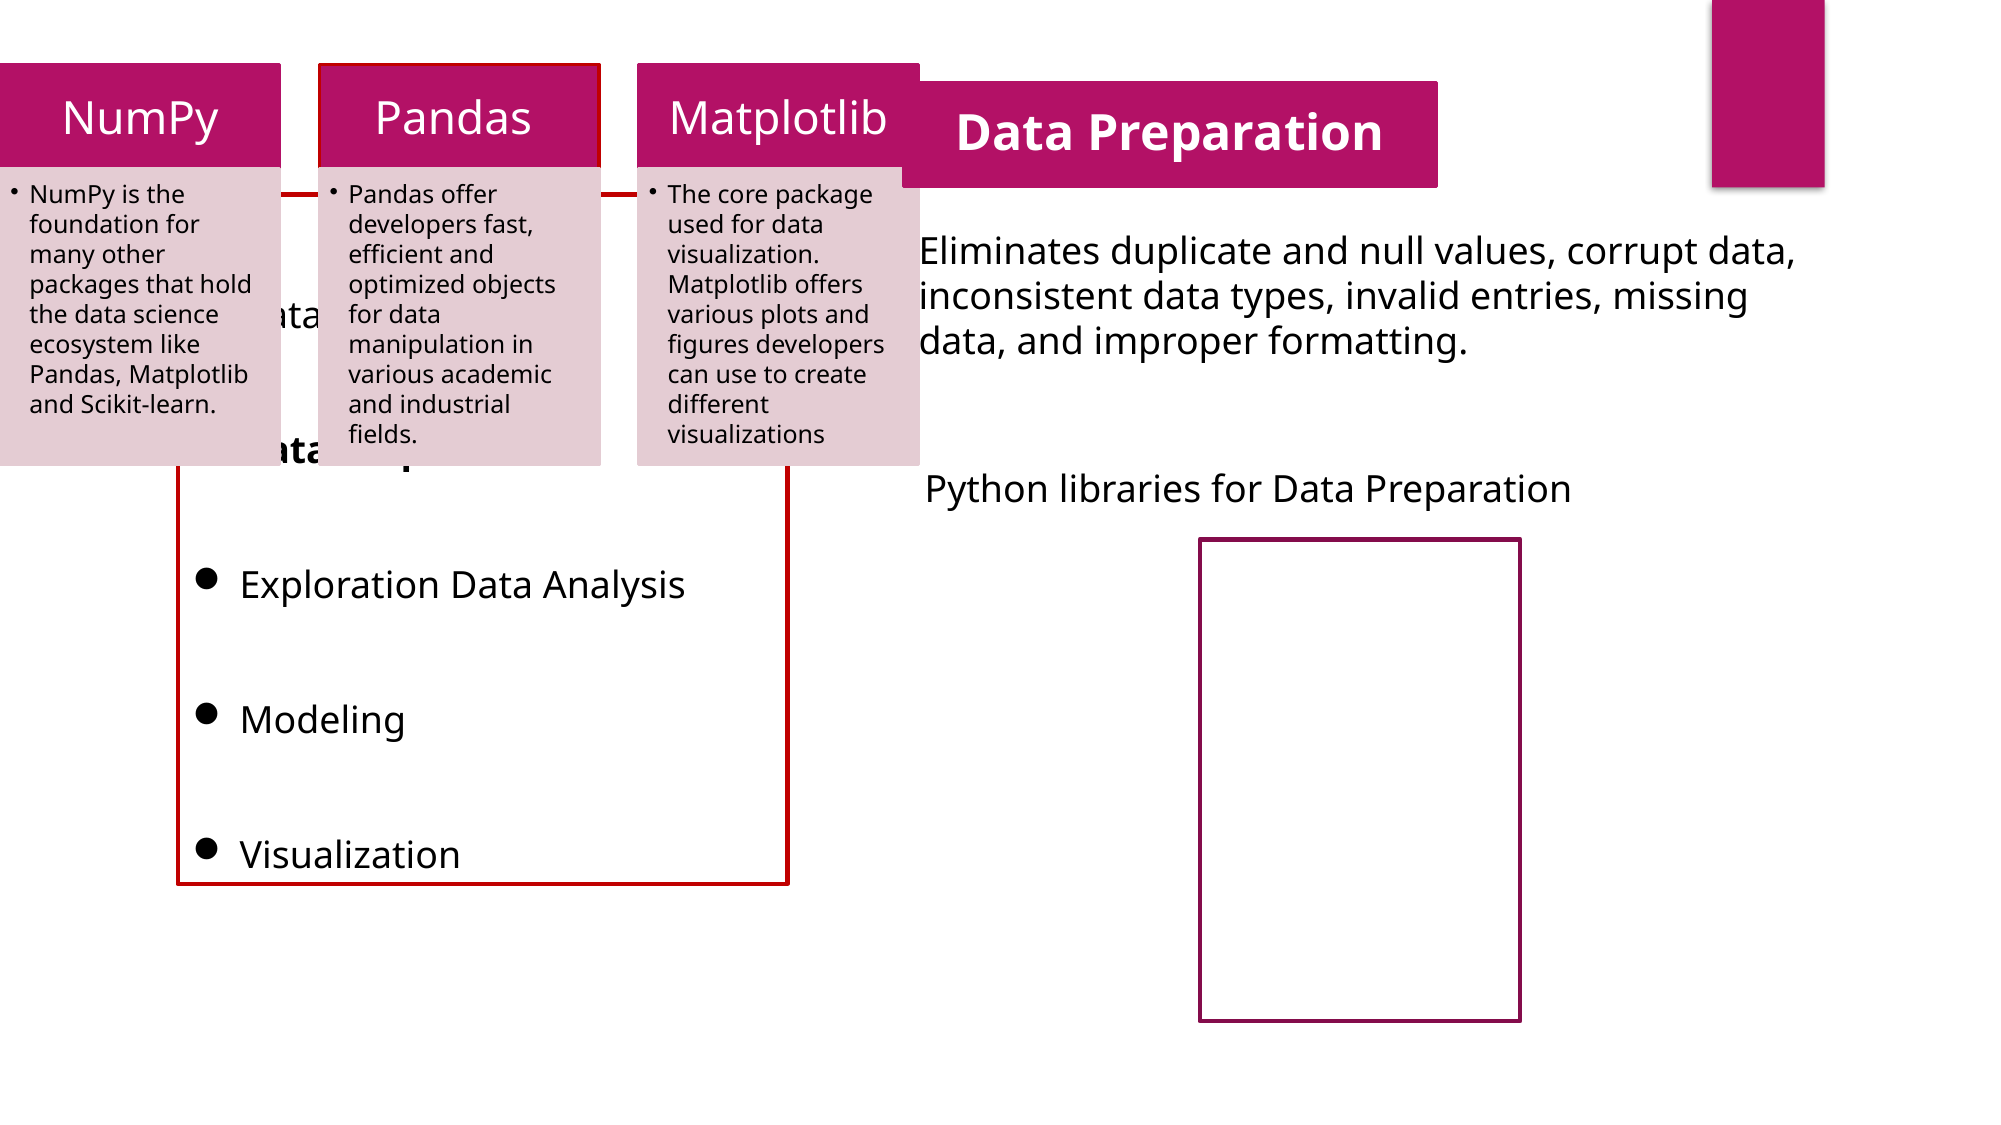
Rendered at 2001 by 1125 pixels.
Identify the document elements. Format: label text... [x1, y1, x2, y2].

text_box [903, 515, 1823, 1045]
text_box Python libraries for Data Preparation [909, 457, 1588, 513]
text_box Eliminates duplicate and null values, corrupt data, inconsistent data types, invalid entries, missing data, and improper formatting. [920, 219, 1854, 370]
text_box Data collection Data Preparation Exploration Data Analysis Modeling Visualization [177, 194, 788, 884]
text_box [903, 82, 1437, 187]
